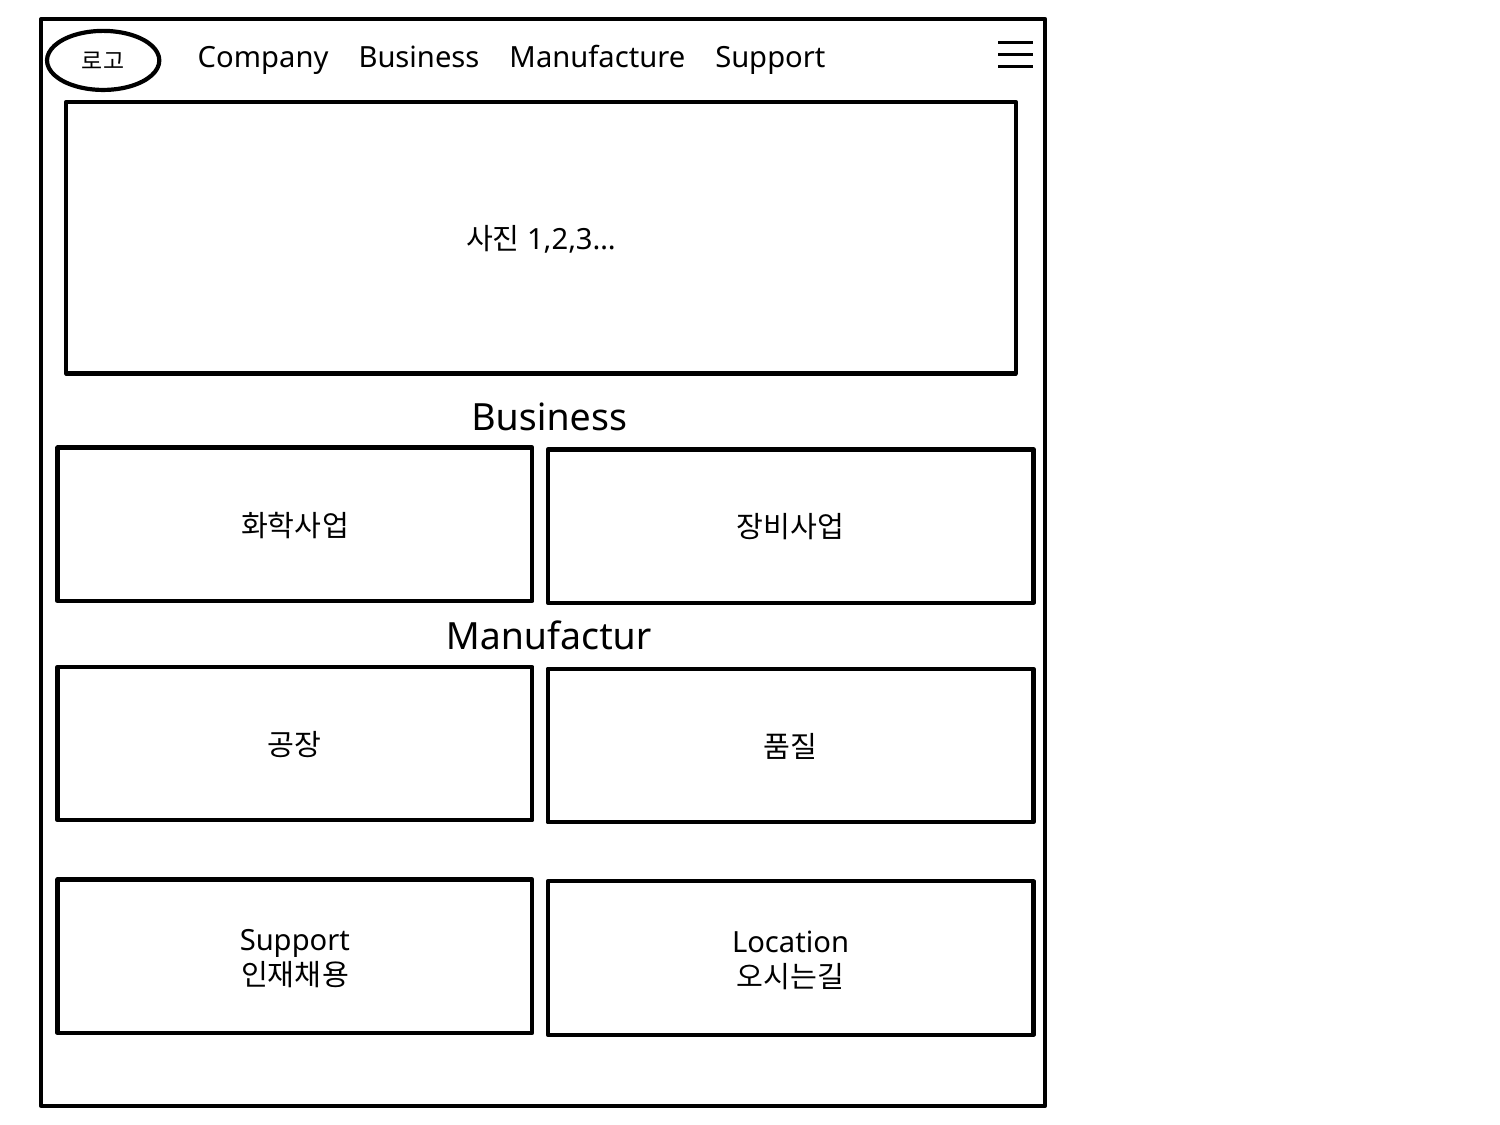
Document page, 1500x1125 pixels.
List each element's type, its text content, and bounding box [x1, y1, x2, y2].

text_box 사진1,2,3… [64, 100, 1018, 376]
text_box 화학사업 [55, 445, 534, 603]
text_box Business [456, 385, 644, 445]
text_box 로고 [44, 28, 162, 93]
text_box Company Business Manufacture Support [182, 30, 1034, 81]
text_box Manufacture [430, 604, 679, 710]
text_box [39, 17, 1047, 1108]
text_box Support 인재채용 [55, 877, 534, 1035]
text_box 장비사업 [546, 447, 1036, 605]
text_box 공장 [55, 665, 534, 822]
text_box Location 오시는길 [546, 879, 1036, 1037]
text_box 품질 [546, 667, 1036, 824]
